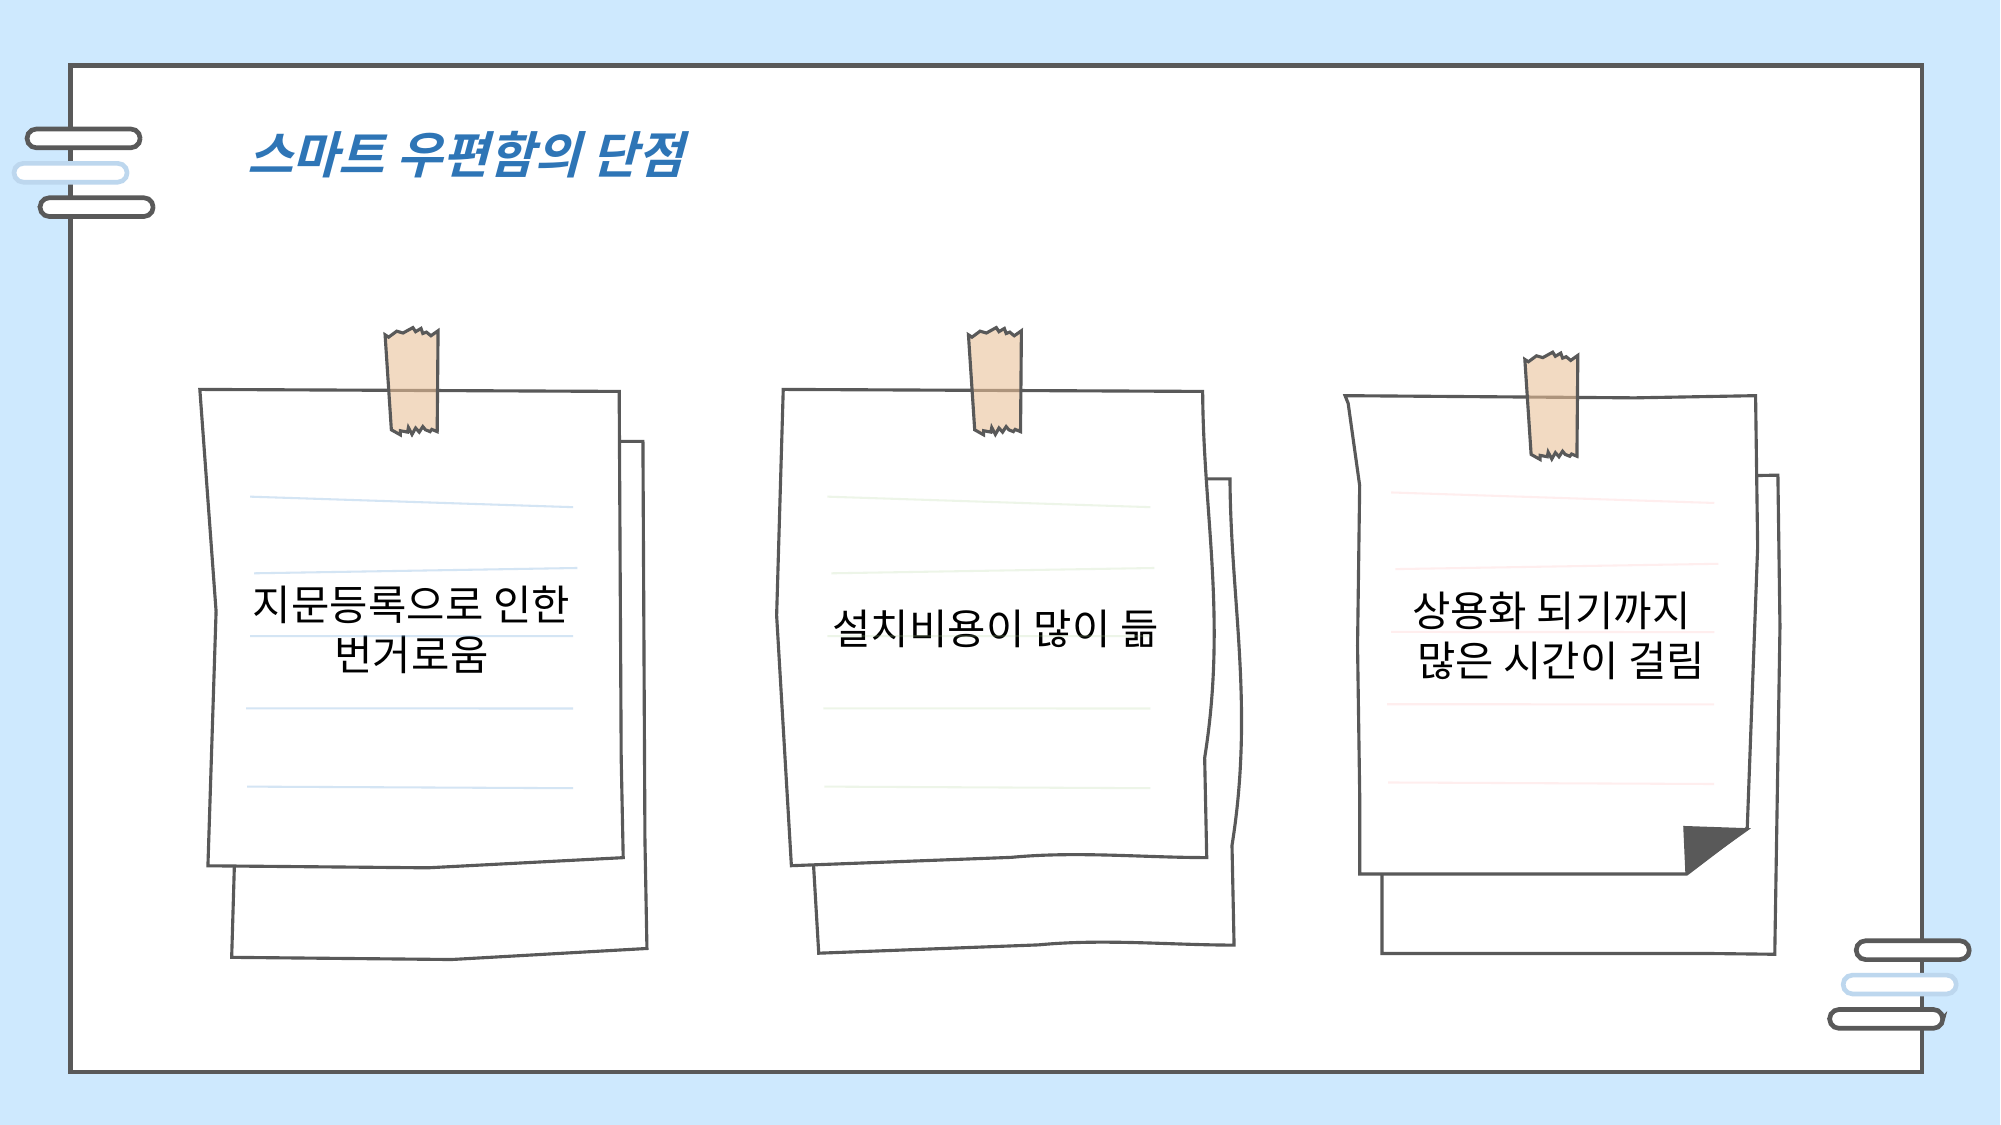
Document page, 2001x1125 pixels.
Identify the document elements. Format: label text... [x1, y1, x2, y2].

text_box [14, 128, 154, 217]
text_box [776, 327, 1215, 866]
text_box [1829, 940, 1970, 1029]
text_box [69, 65, 1923, 1073]
text_box [230, 440, 648, 961]
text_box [199, 327, 624, 868]
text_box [1345, 352, 1758, 875]
text_box [812, 477, 1243, 955]
text_box [1380, 474, 1782, 956]
text_box 스마트 우편함의 단점 [232, 86, 1120, 222]
